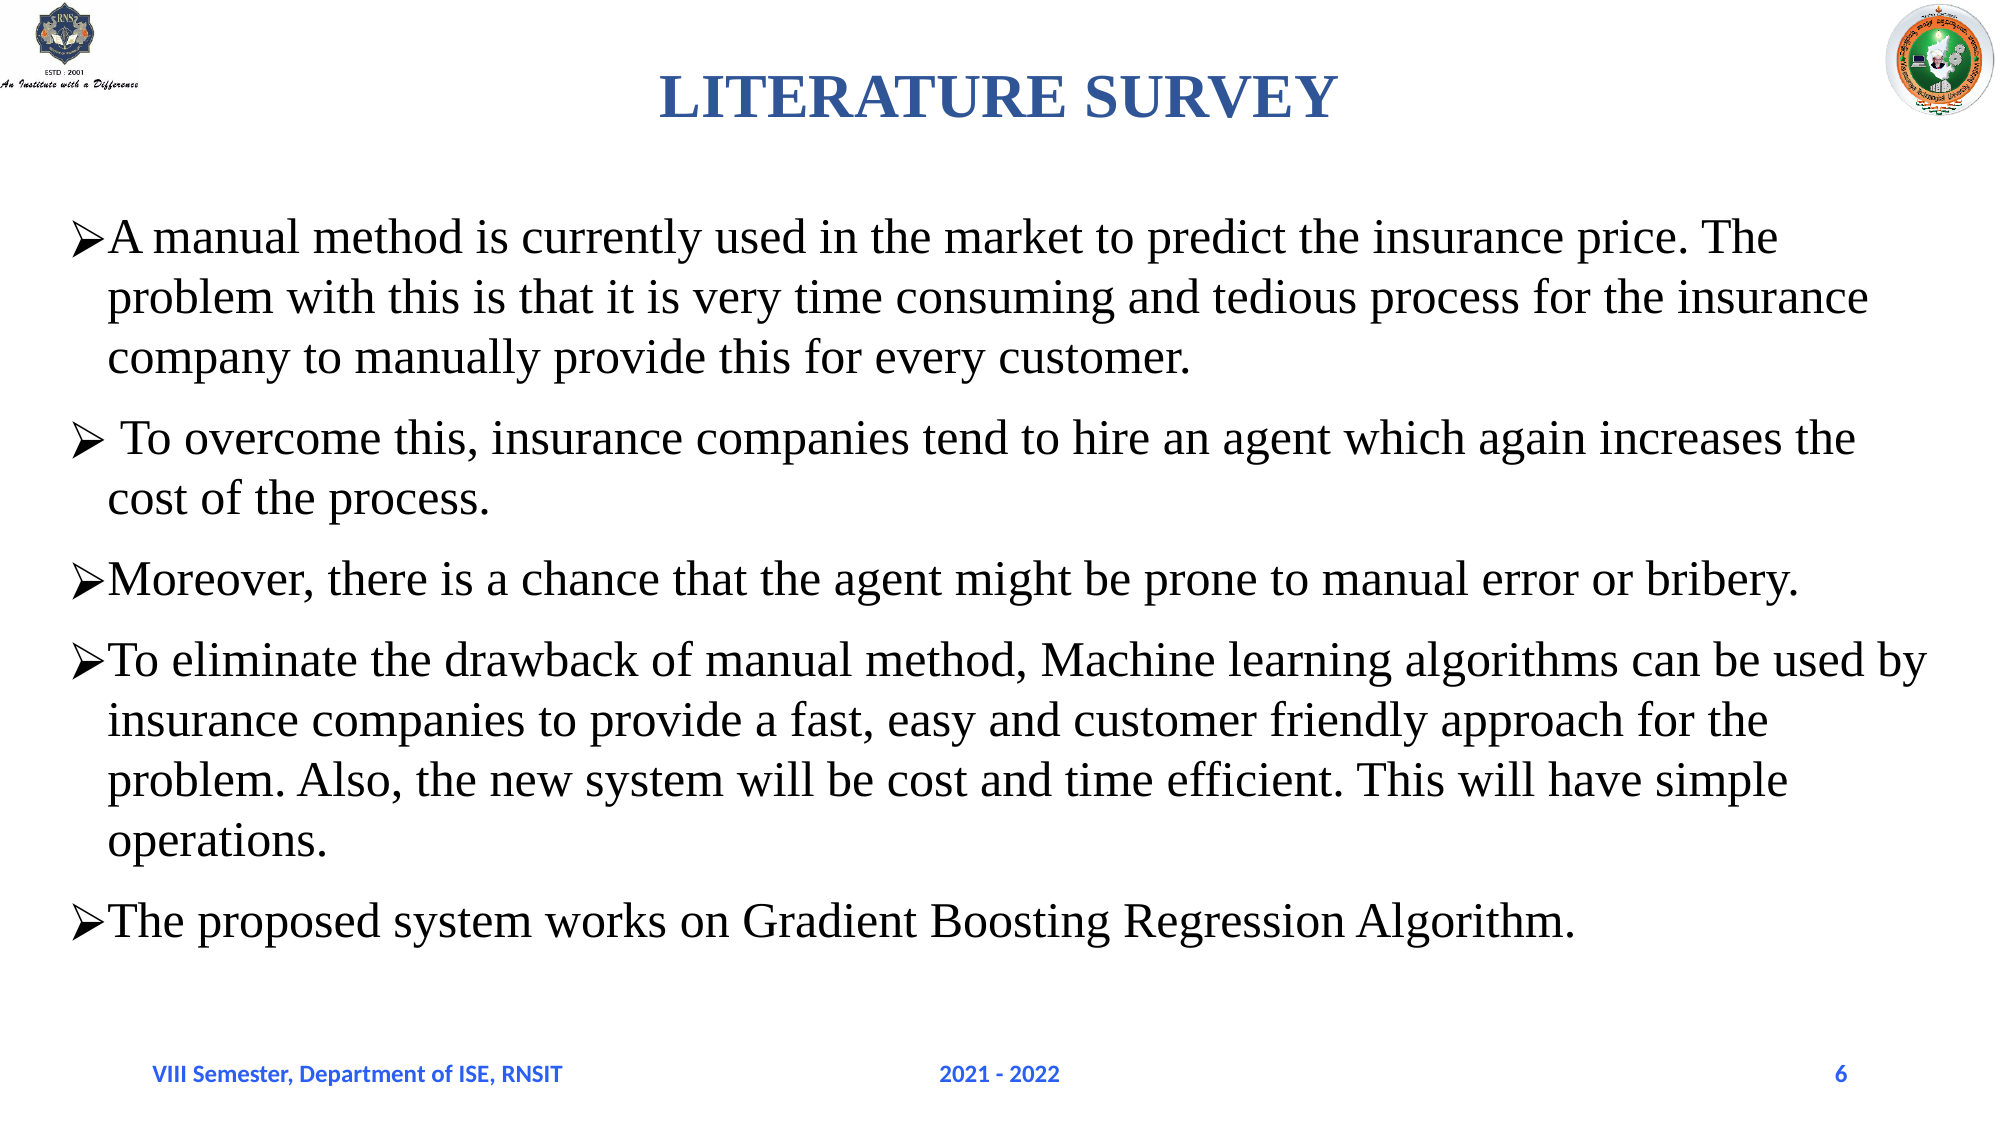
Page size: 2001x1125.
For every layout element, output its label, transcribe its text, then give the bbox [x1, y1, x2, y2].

picture [0, 0, 138, 90]
footer 2021 - 2022 [662, 1042, 1338, 1103]
text_box LITERATURE SURVEY [324, 24, 1675, 137]
slide_number VIII Semester, Department of ISE, RNSIT [137, 1042, 662, 1103]
picture [1882, 2, 1997, 117]
slide_number ‹#› [1412, 1042, 1863, 1103]
list A manual method is currently used in the market to predict the insurance price. The problem with this is that it is very time consuming and tedious process for the insurance company to manually provide this for every customer. To overcome this, insurance companies tend to hire an agent which again increases the cost of the process. Moreover, there is a chance that the agent might be prone to manual error or bribery. To eliminate the drawback of manual method, Machine learning algorithms can be used by insurance companies to provide a fast, easy and customer friendly approach for the problem. Also, the new system will be cost and time efficient. This will have simple operations. The proposed system works on Gradient Boosting Regression Algorithm. [55, 196, 1945, 1023]
